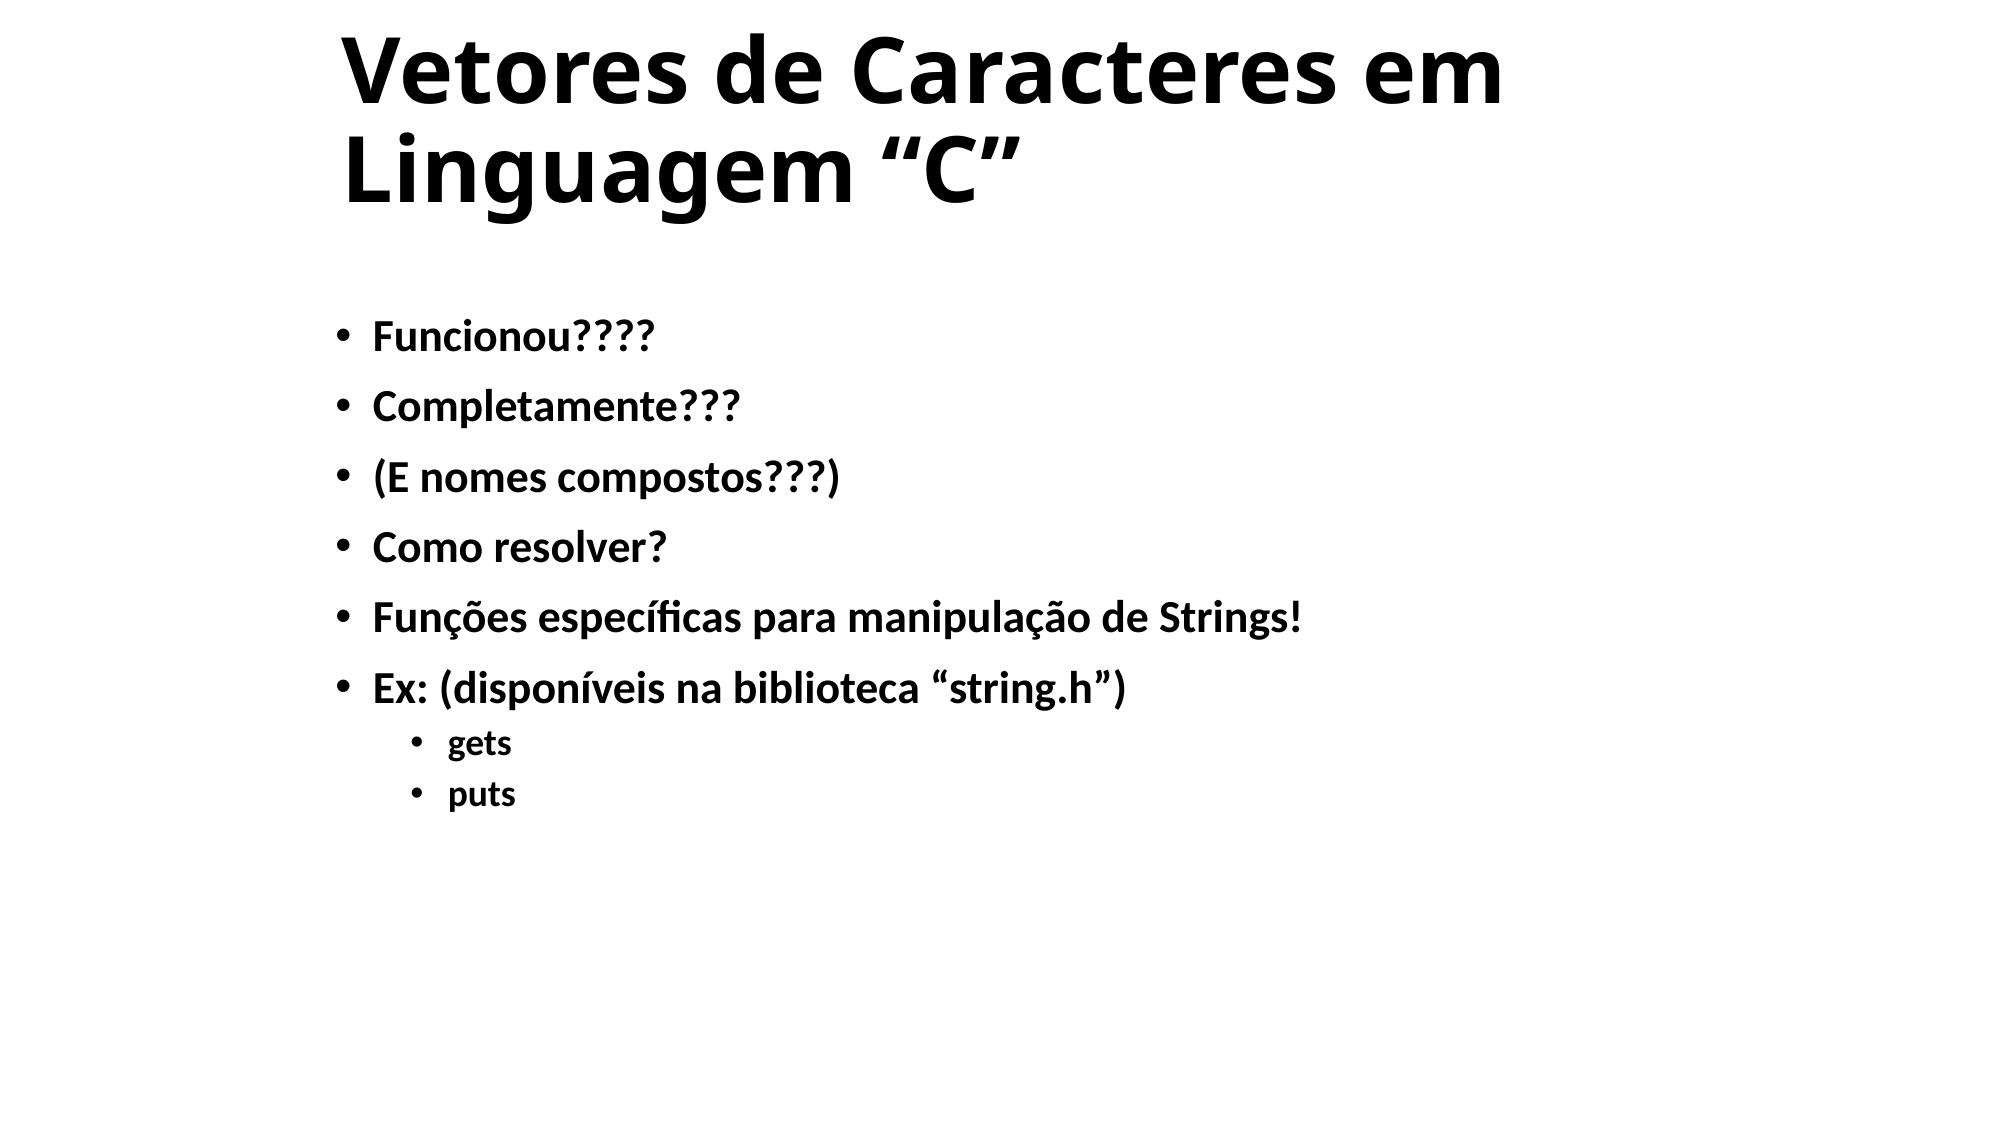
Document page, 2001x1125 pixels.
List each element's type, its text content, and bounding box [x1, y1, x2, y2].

list Funcionou???? Completamente??? (E nomes compostos???) Como resolver? Funções específicas para manipulação de Strings! Ex: (disponíveis na biblioteca “string.h”) gets puts [320, 304, 1709, 1083]
title Vetores de Caracteres em Linguagem “C” [326, 0, 1677, 247]
